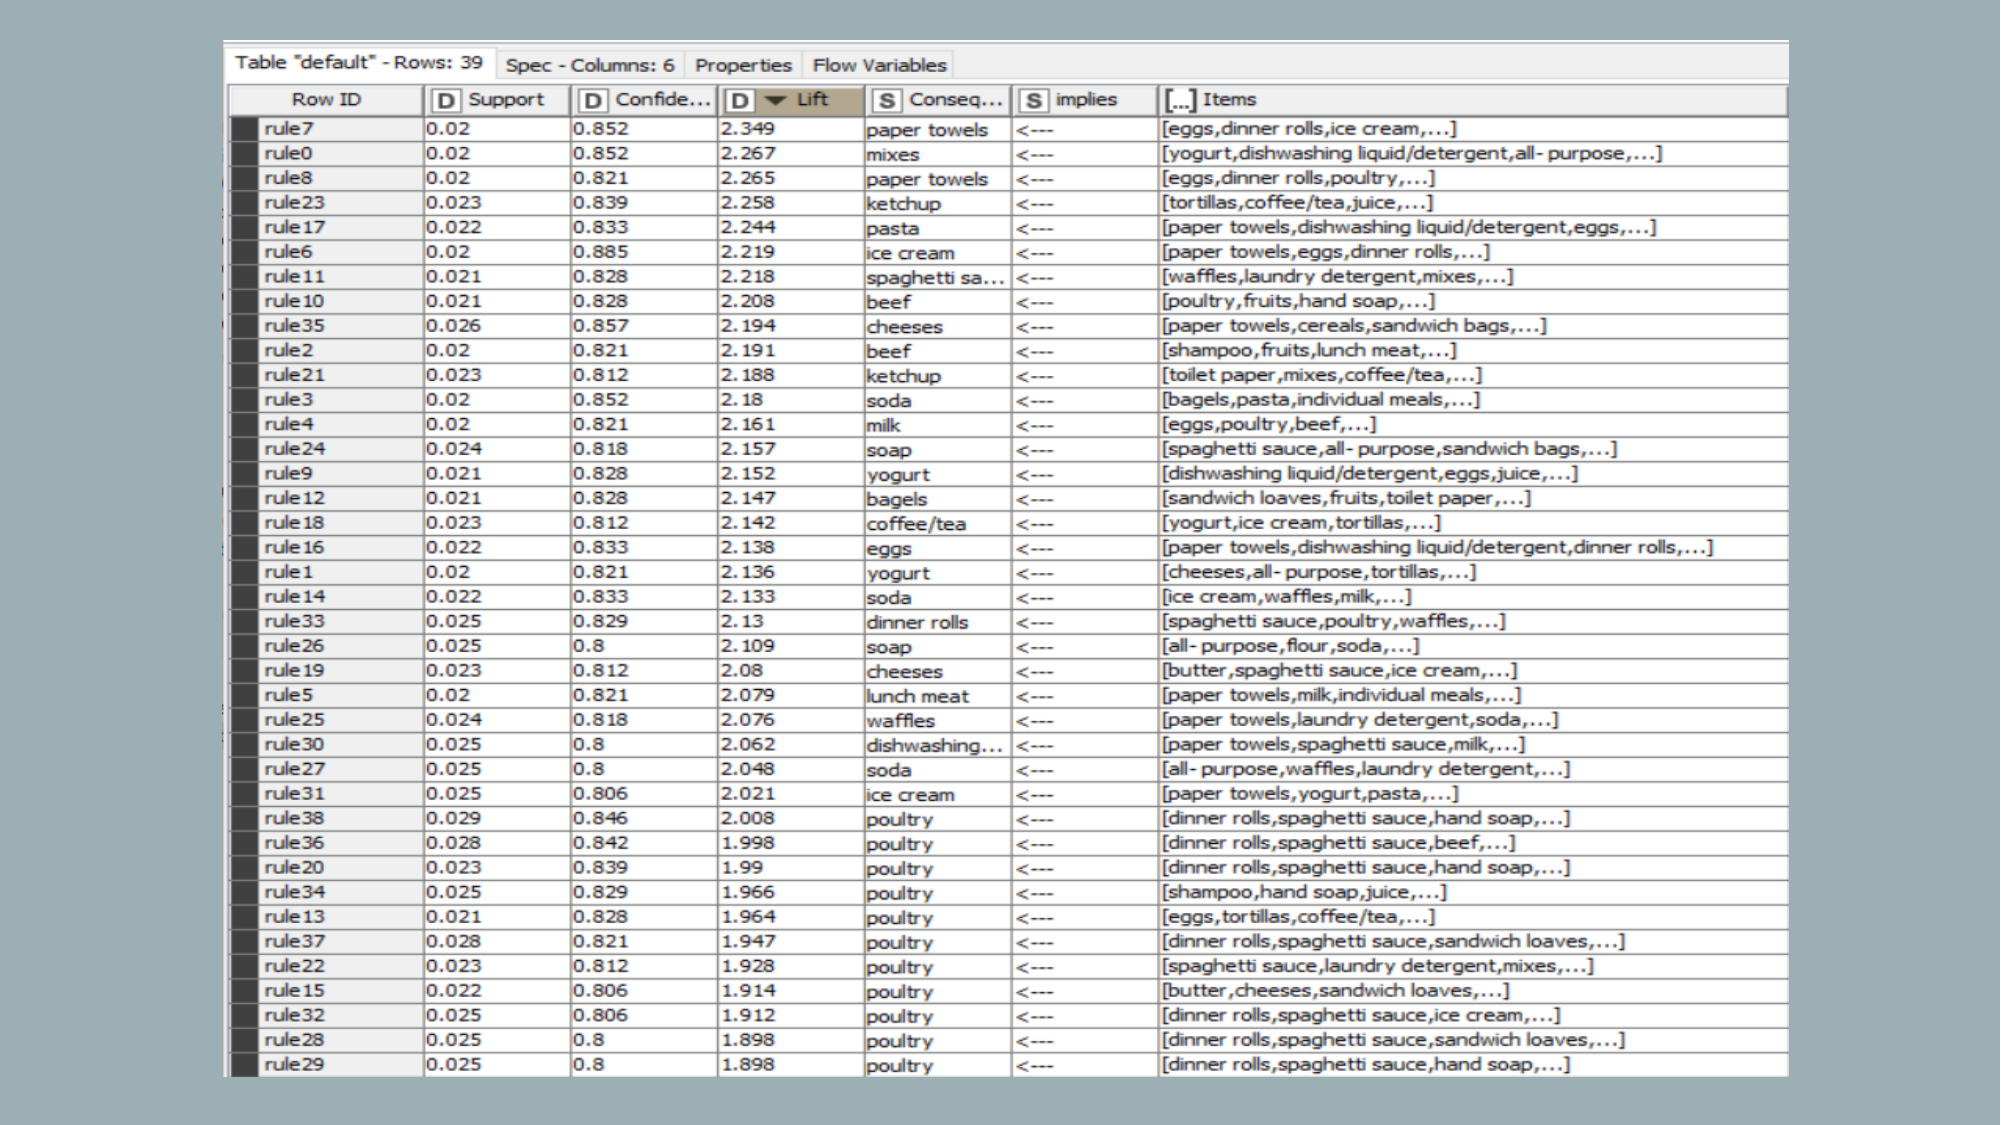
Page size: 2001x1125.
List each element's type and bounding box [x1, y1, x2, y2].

list [222, 40, 1789, 1077]
